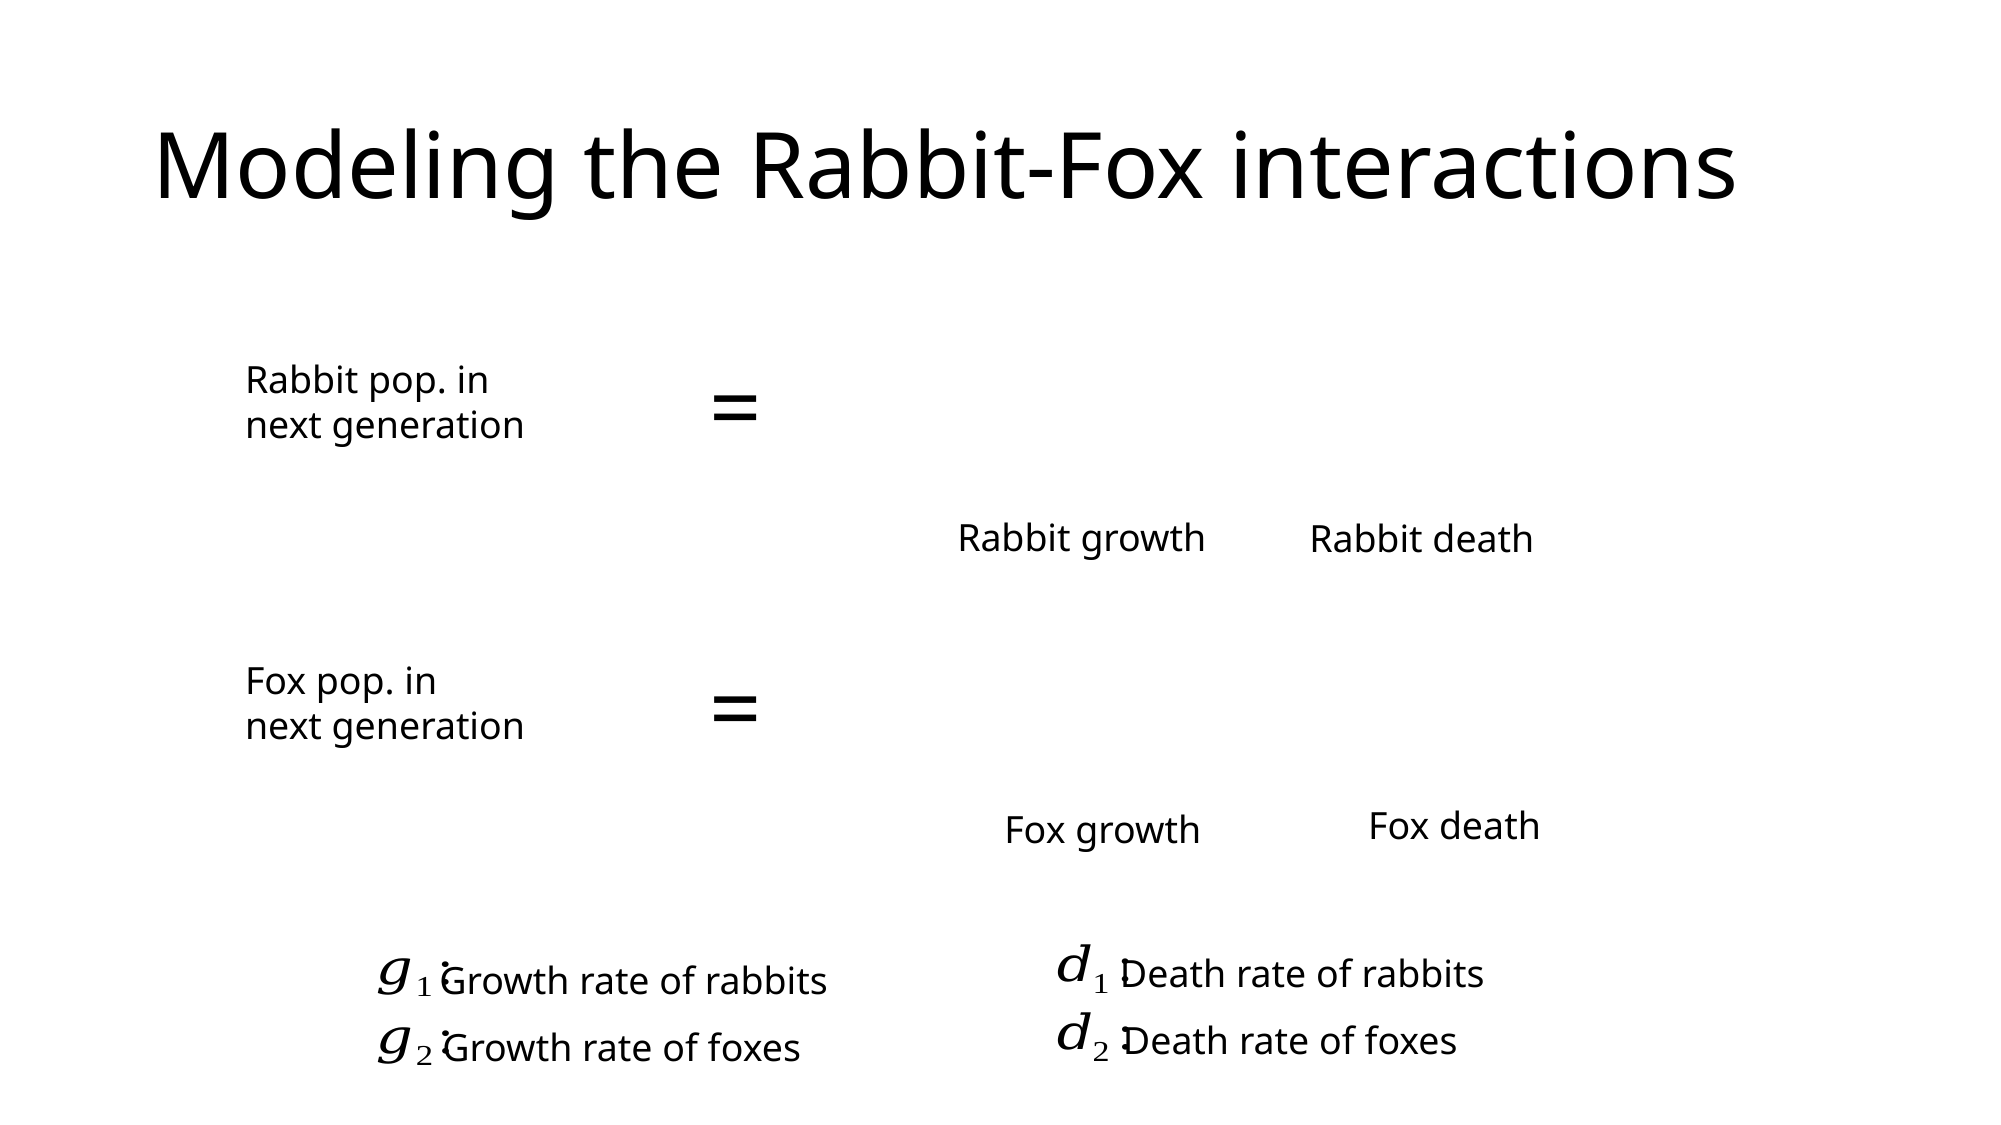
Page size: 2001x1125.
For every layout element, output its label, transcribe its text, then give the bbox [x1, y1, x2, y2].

text_box Death rate of rabbits [1105, 942, 1500, 1003]
text_box Growth rate of foxes [427, 1016, 817, 1076]
text_box Fox pop. in next generation [230, 649, 575, 755]
title Modeling the Rabbit-Fox interactions [137, 59, 1863, 278]
text_box Death rate of foxes [1108, 1009, 1473, 1070]
text_box Growth rate of rabbits [424, 949, 843, 1010]
text_box Fox death [1353, 794, 1556, 855]
text_box Rabbit pop. in next generation [230, 348, 575, 454]
text_box Rabbit death [1294, 507, 1550, 568]
text_box Fox growth [989, 798, 1217, 858]
text_box Rabbit growth [942, 506, 1222, 567]
